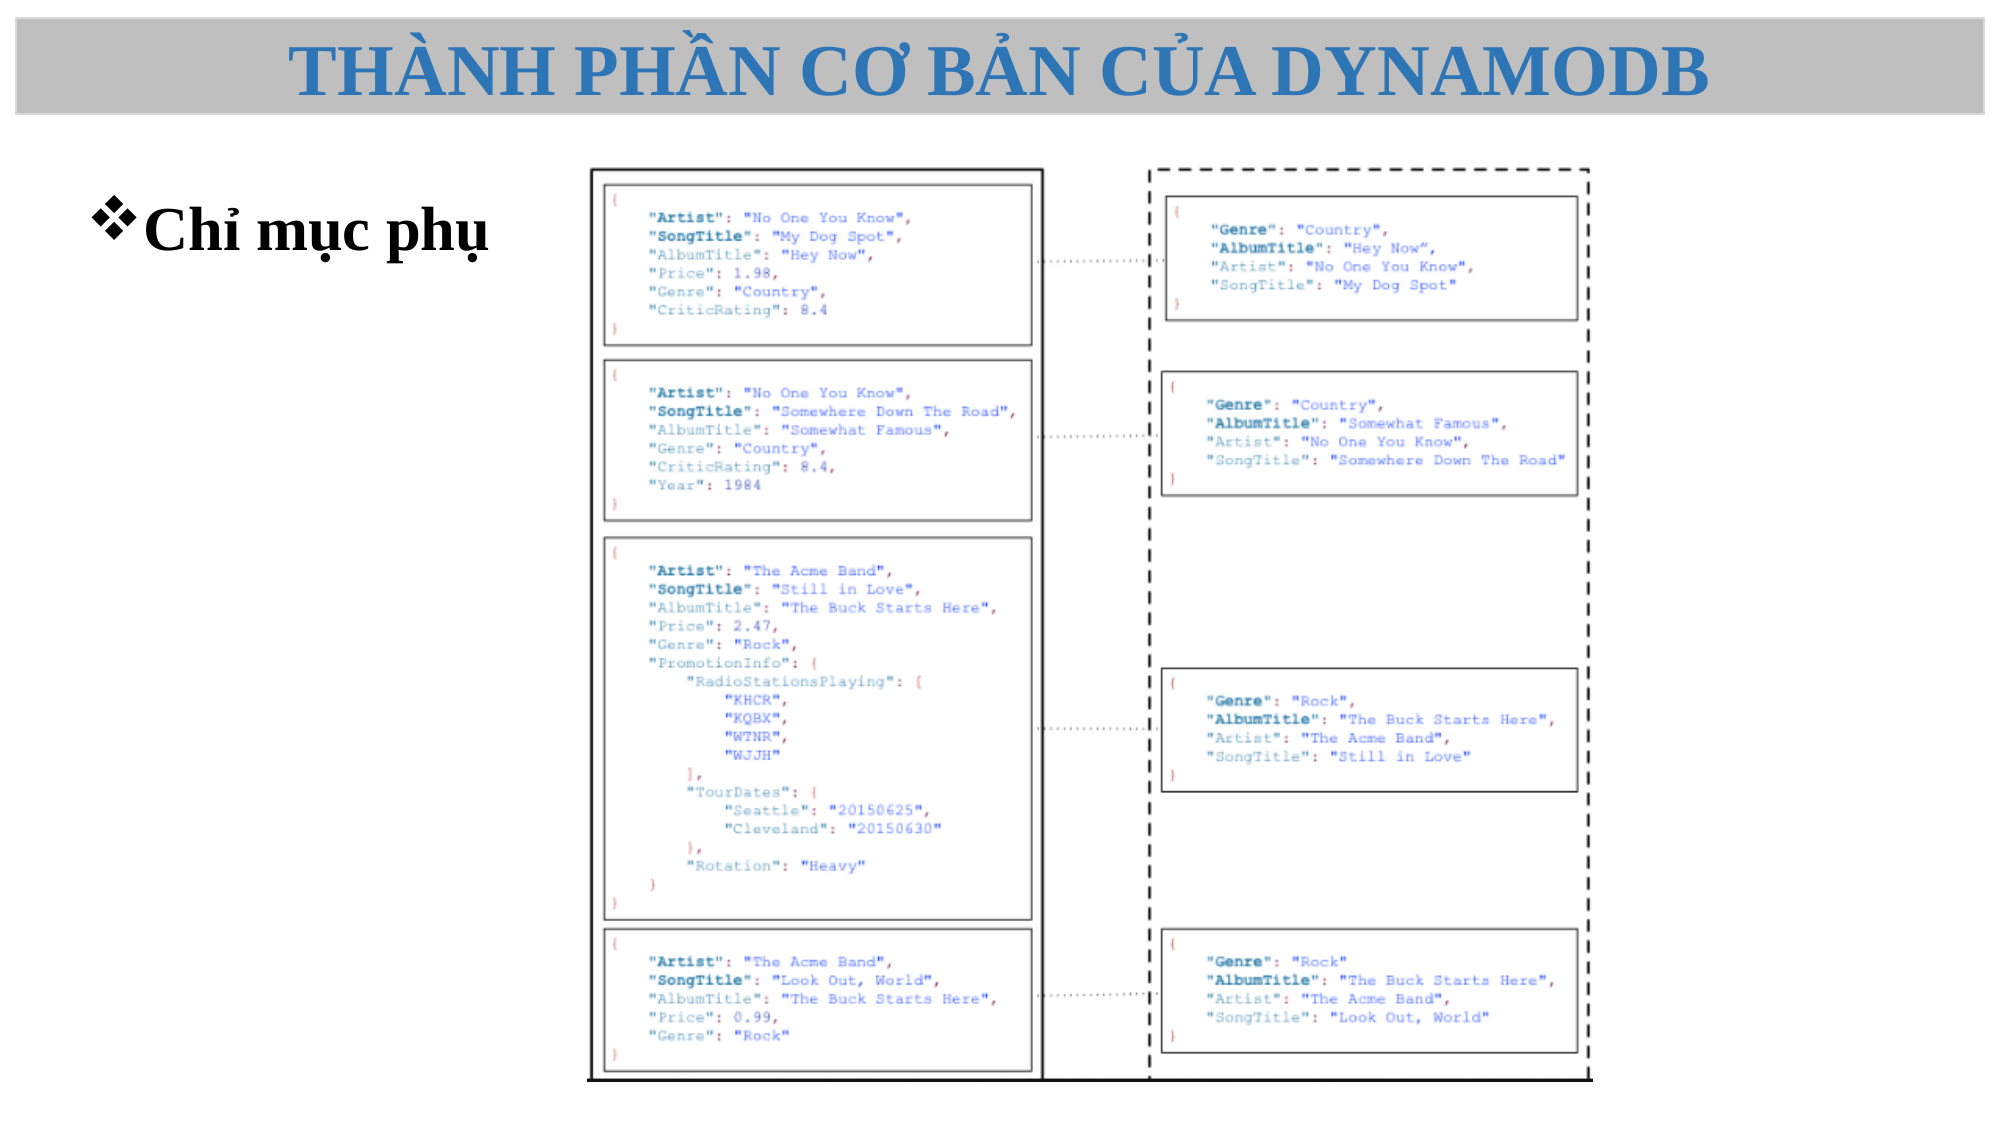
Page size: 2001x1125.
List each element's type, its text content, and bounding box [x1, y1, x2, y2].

text_box Chỉ mục phụ [71, 180, 506, 271]
text_box THÀNH PHẦN CƠ BẢN CỦA DYNAMODB [15, 17, 1985, 115]
picture [587, 163, 1593, 1082]
